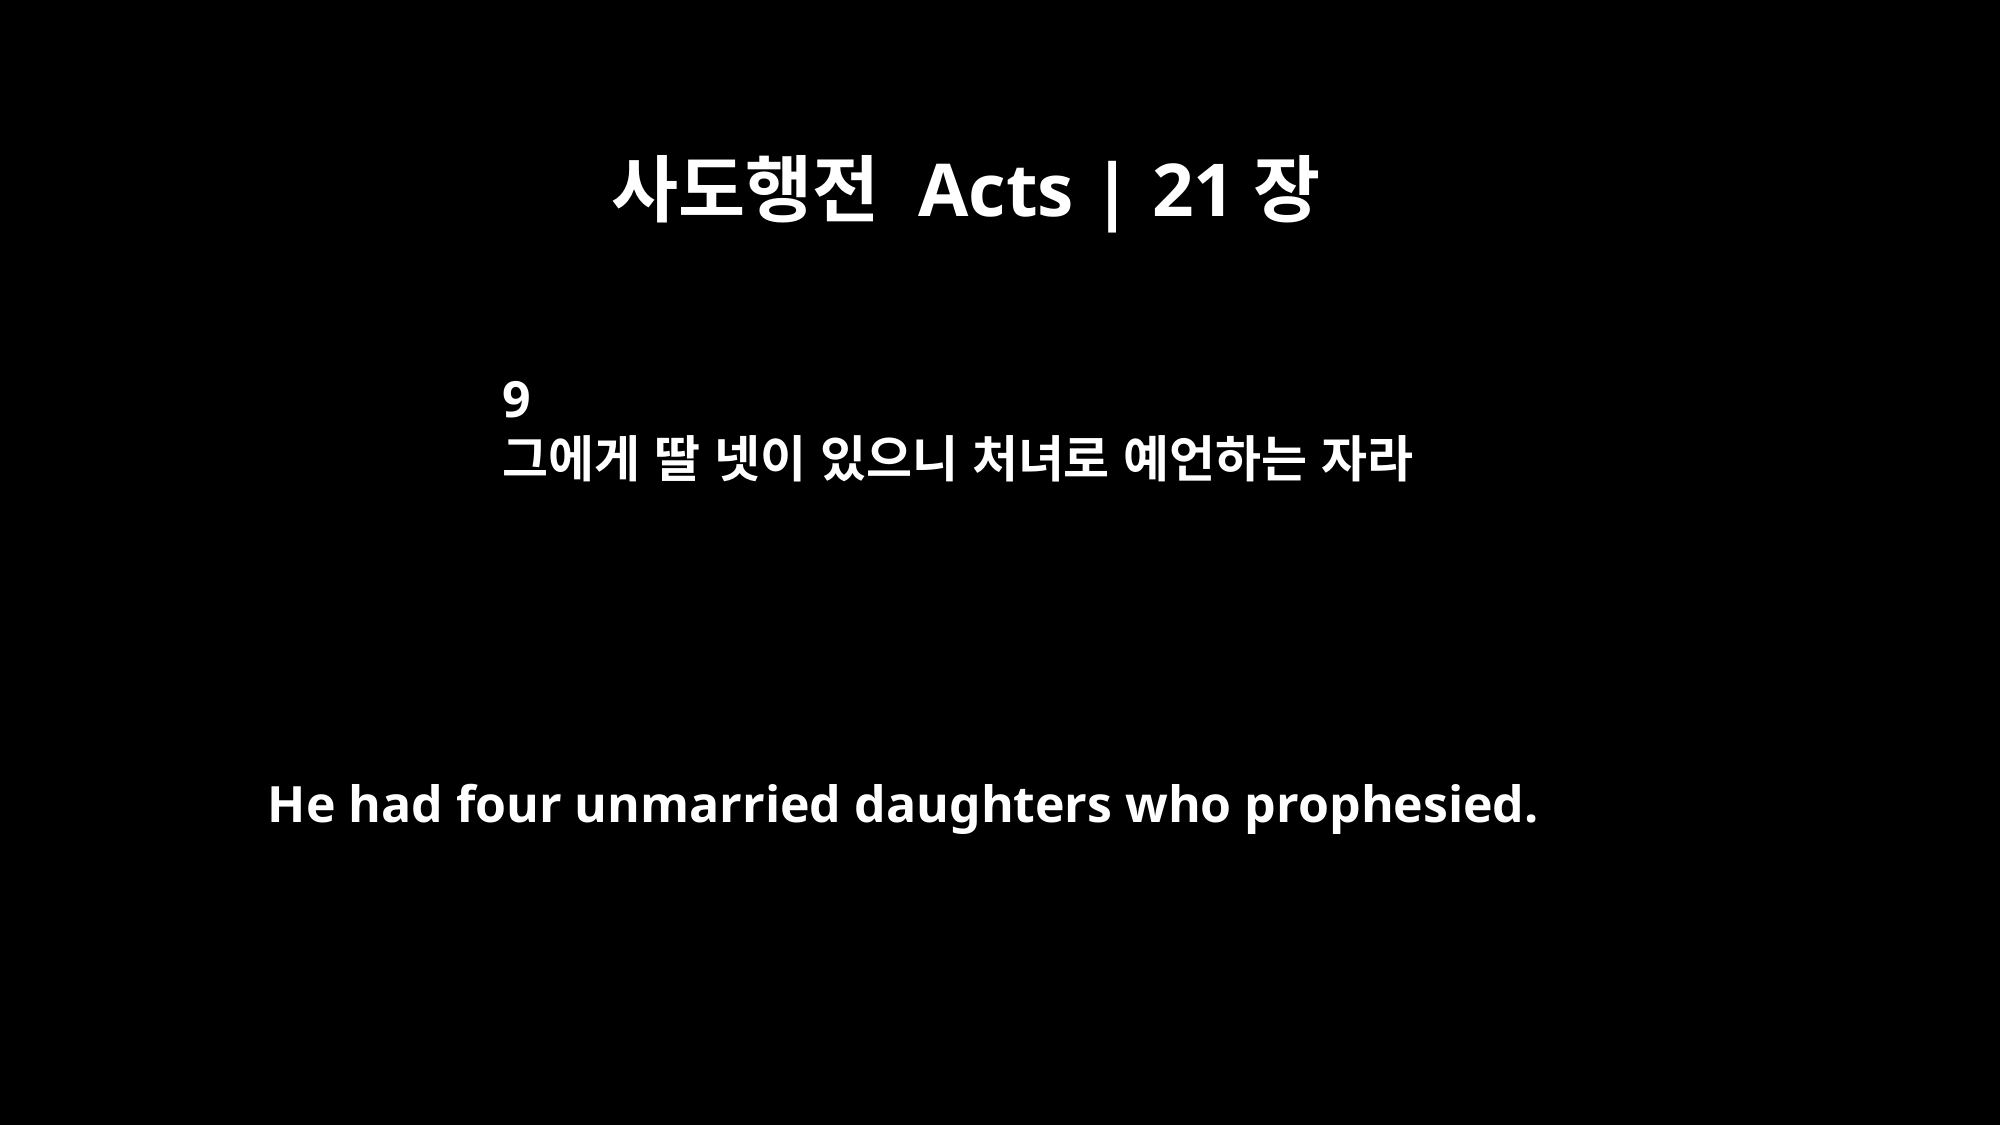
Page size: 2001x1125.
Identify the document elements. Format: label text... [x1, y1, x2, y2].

text_box He had four unmarried daughters who prophesied. [253, 764, 1555, 840]
text_box 사도행전 Acts | 21장 [596, 136, 1336, 239]
text_box 9 그에게 딸 넷이 있으니 처녀로 예언하는 자라 [487, 359, 1430, 495]
